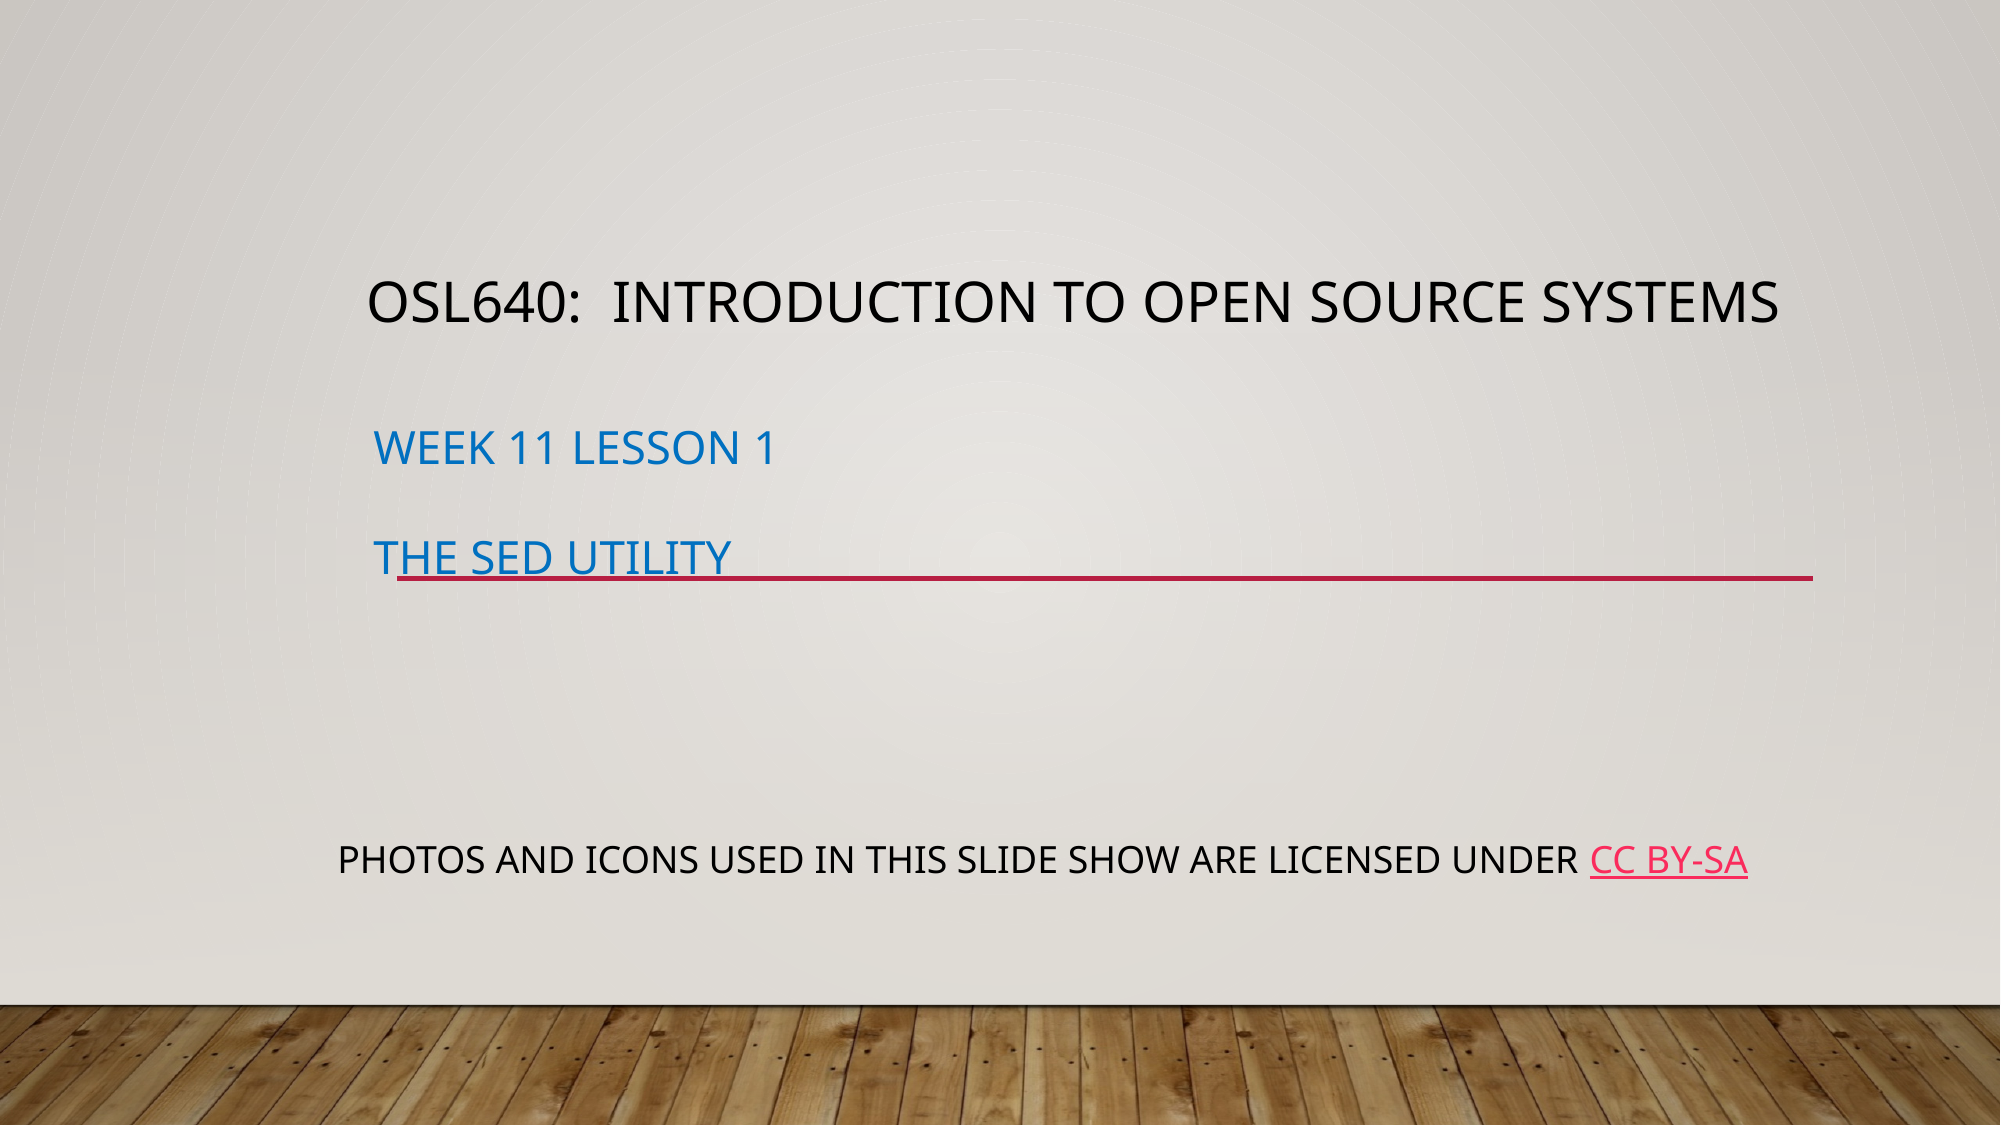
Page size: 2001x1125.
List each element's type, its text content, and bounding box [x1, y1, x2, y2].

picture [0, 1005, 2000, 1125]
subtitle Photos and icons used in this slide show are licensed under CC BY-SA [322, 810, 1814, 971]
title OSL640: INTRODUCTION TO OPEN SOURCE SYSTEMS Week 11 lesson 1 The sed utility [322, 131, 1814, 759]
